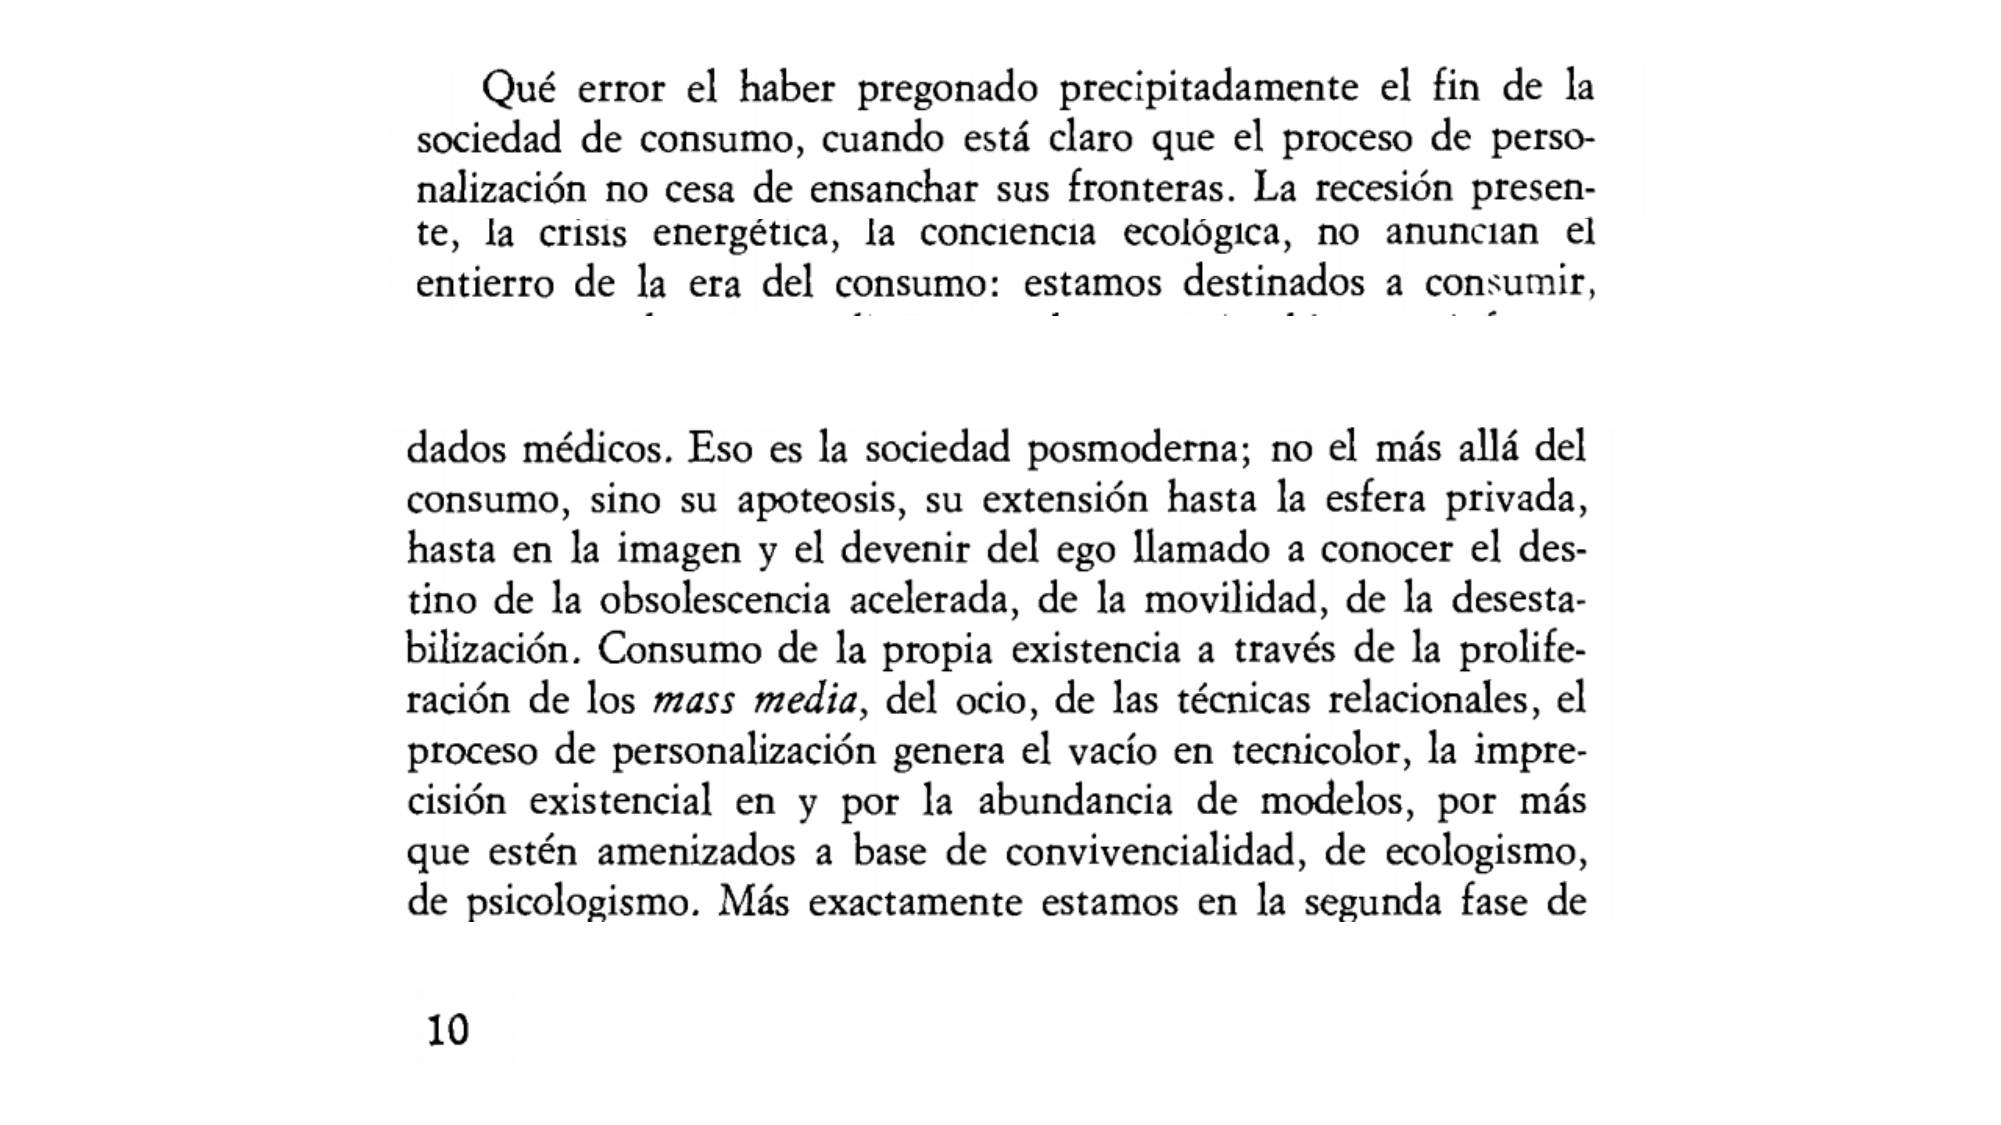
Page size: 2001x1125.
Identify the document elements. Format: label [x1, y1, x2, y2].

picture [388, 65, 1647, 316]
picture [391, 426, 1617, 922]
picture [387, 985, 516, 1080]
